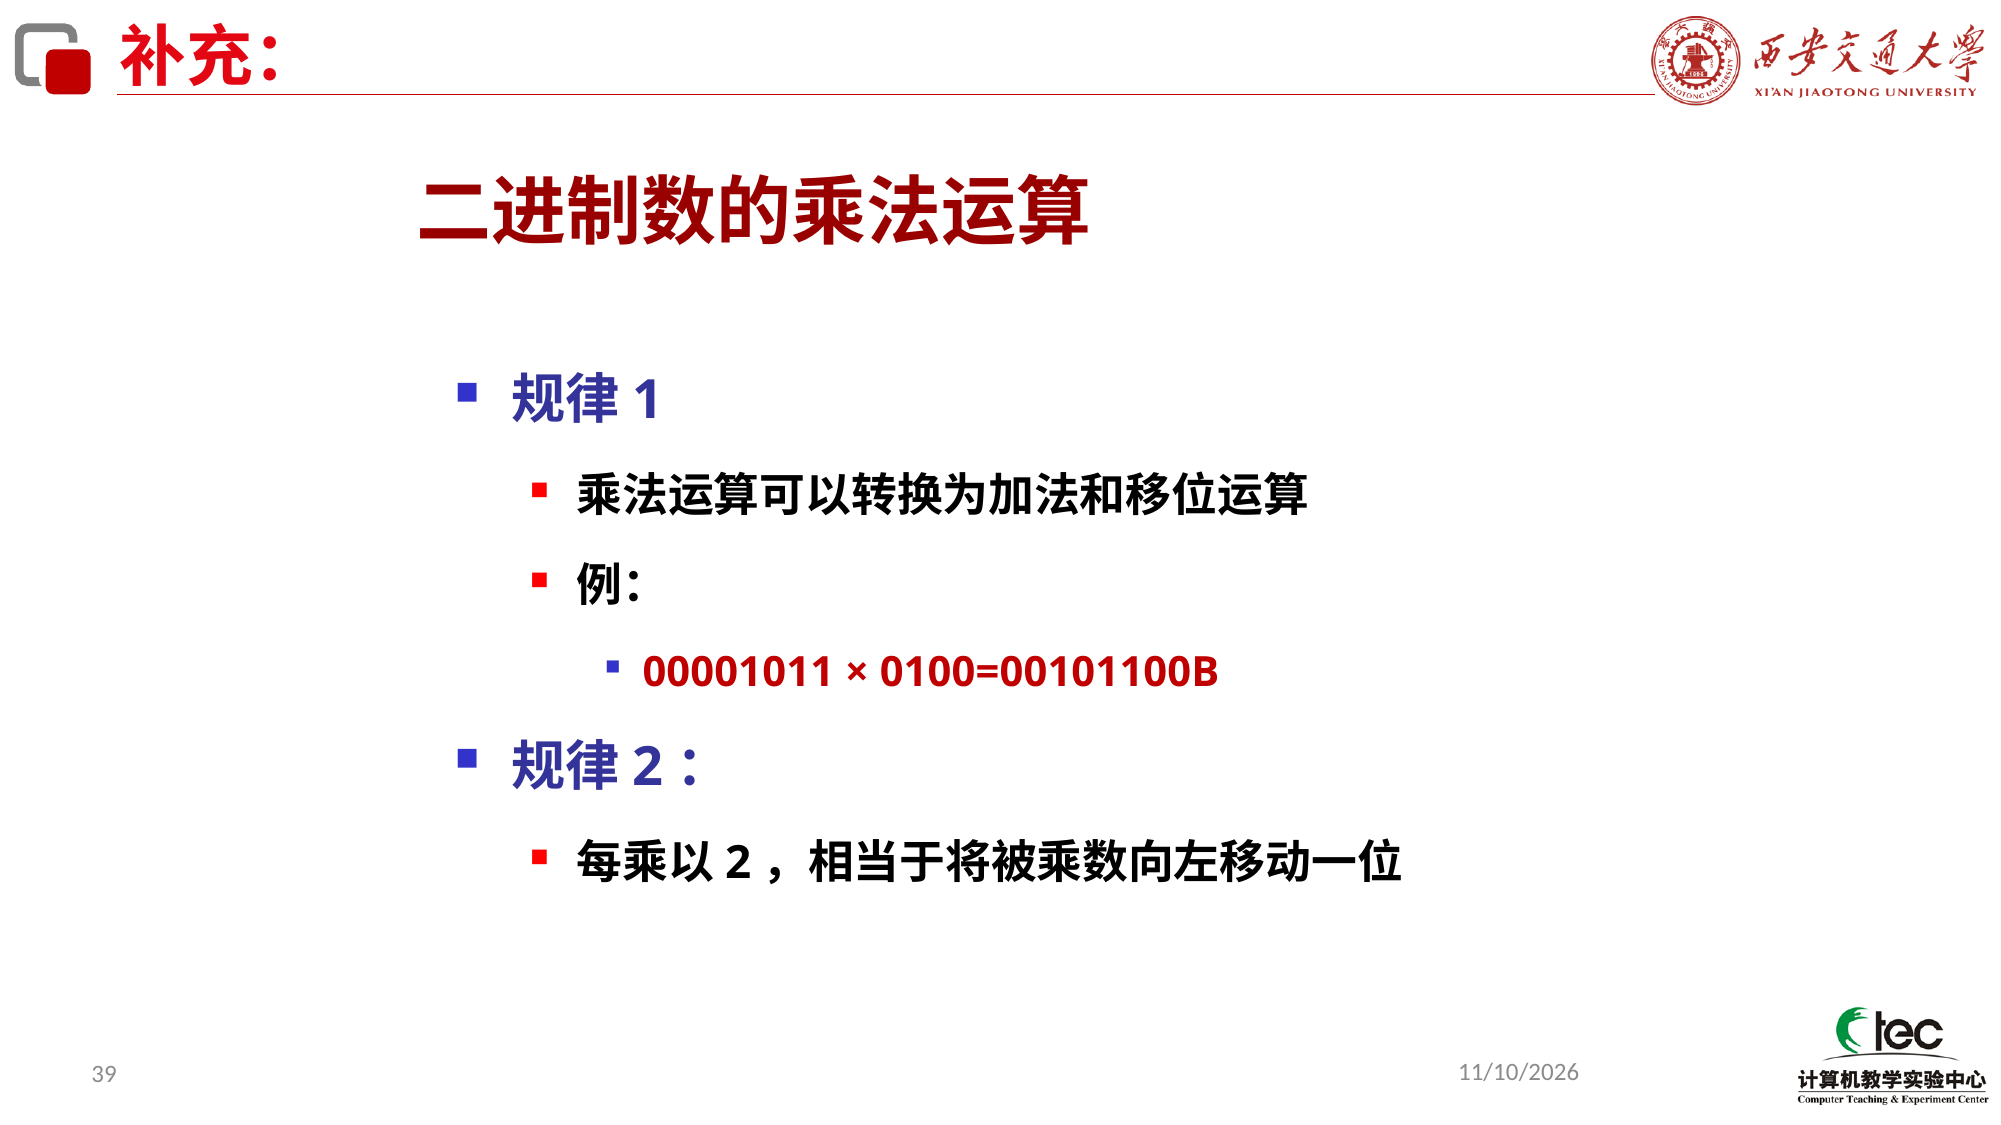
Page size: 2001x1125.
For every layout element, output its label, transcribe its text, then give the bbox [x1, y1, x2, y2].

slide_number 39 [76, 1042, 527, 1103]
text_box 二进制数的乘法运算 [401, 142, 1681, 261]
text_box 补充： [104, 6, 335, 102]
text_box 规律1 乘法运算可以转换为加法和移位运算 例： 00001011 × 0100=00101100B 规律2： 每乘以2，相当于将被乘数向左移动一位 [439, 343, 1655, 1029]
picture [1788, 993, 2000, 1125]
picture [1647, 12, 1995, 109]
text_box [19, 27, 91, 95]
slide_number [1443, 1040, 1788, 1101]
